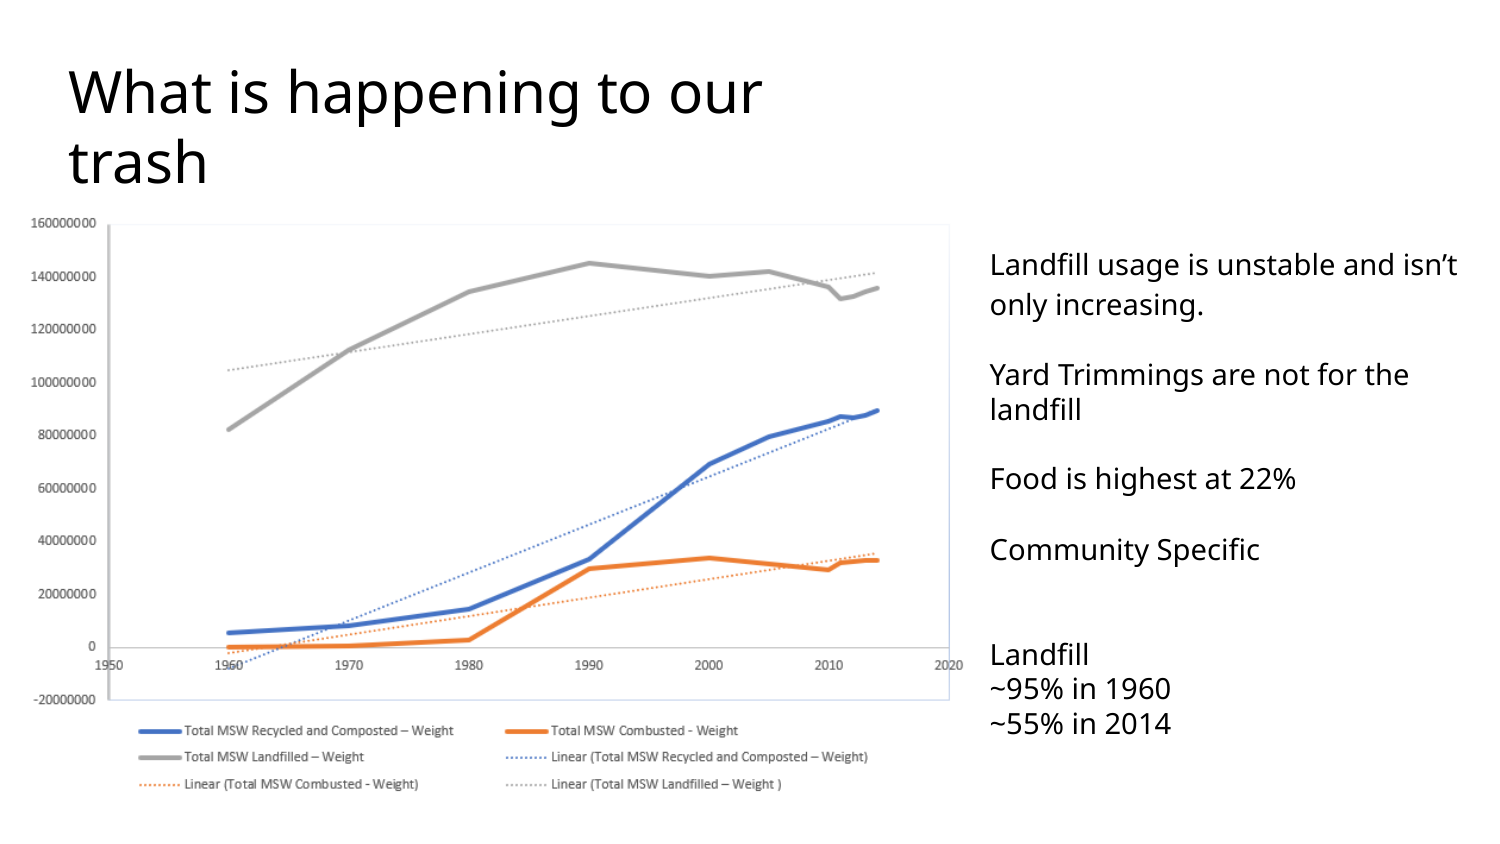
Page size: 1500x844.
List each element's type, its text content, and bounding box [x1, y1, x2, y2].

text_box Landfill usage is unstable and isn’t only increasing. Yard Trimmings are not for the landfill Food is highest at 22% Community Specific Landfill ~95% in 1960 ~55% in 2014 [979, 225, 1486, 804]
picture [24, 211, 975, 804]
text_box What is happening to our trash [53, 39, 889, 181]
